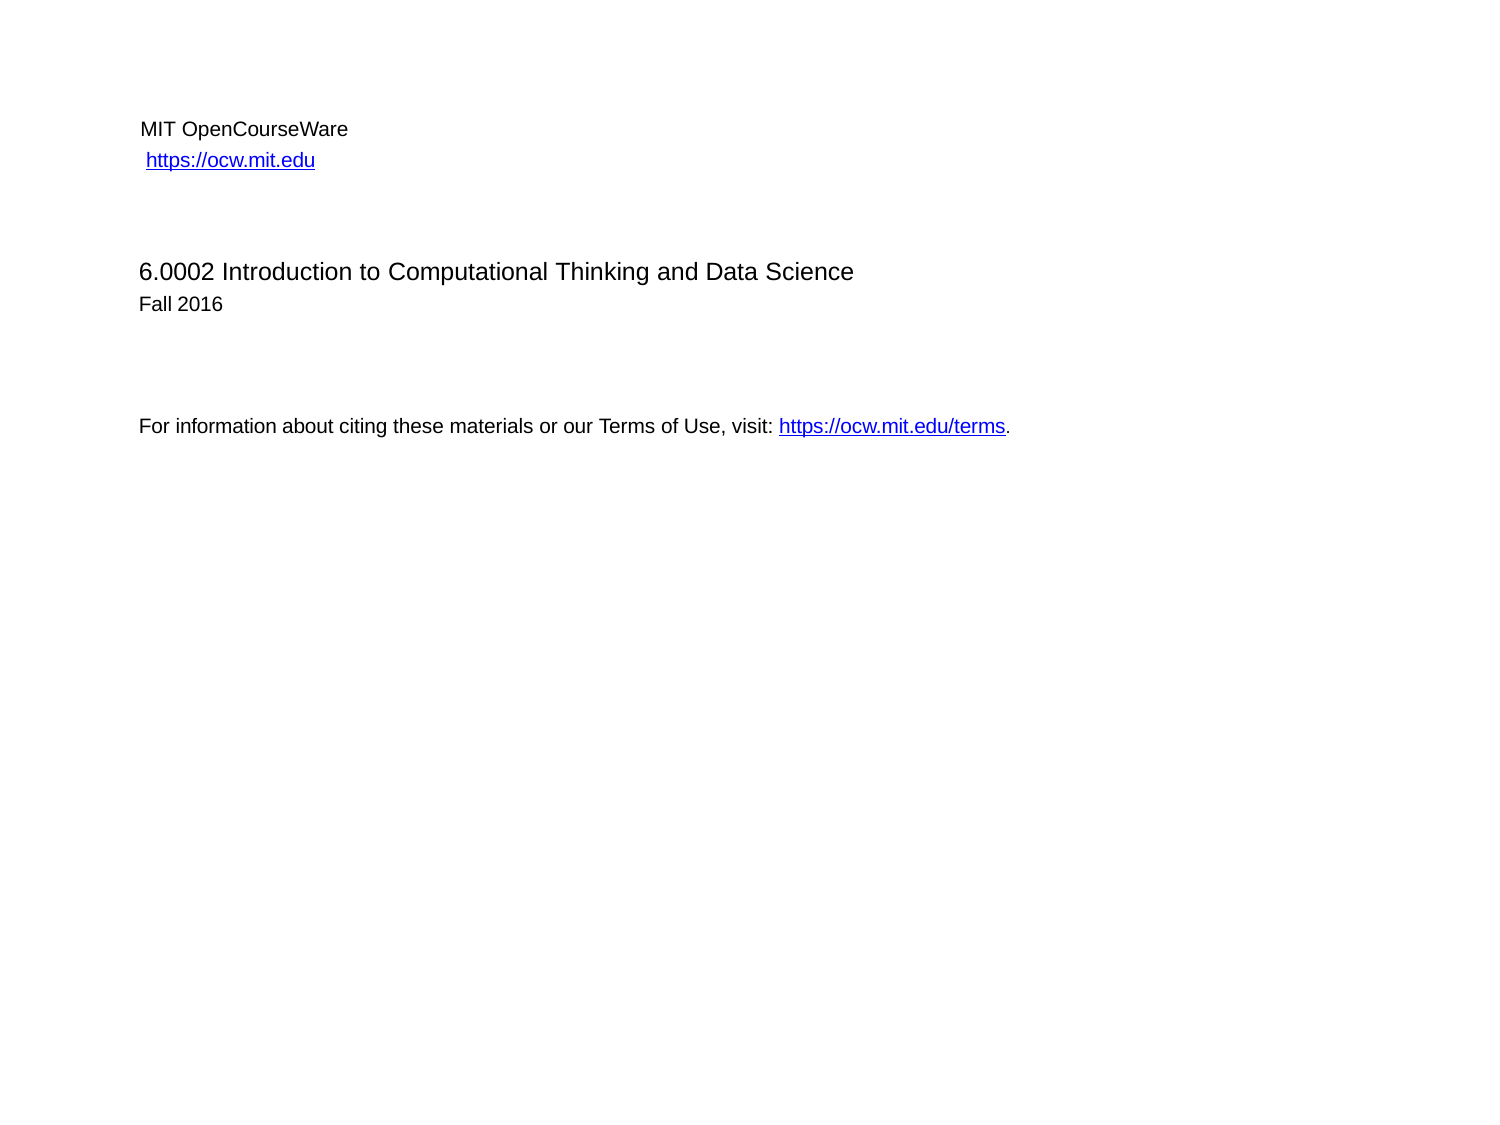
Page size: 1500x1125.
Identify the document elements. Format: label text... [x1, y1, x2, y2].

text_box MIT OpenCourseWare https://ocw.mit.edu [138, 106, 353, 172]
text_box For information about citing these materials or our Terms of Use, visit: https://ocw.mit.edu/terms. [136, 400, 1029, 440]
text_box 6.0002 Introduction to Computational Thinking and Data Science Fall 2016 [136, 246, 857, 316]
